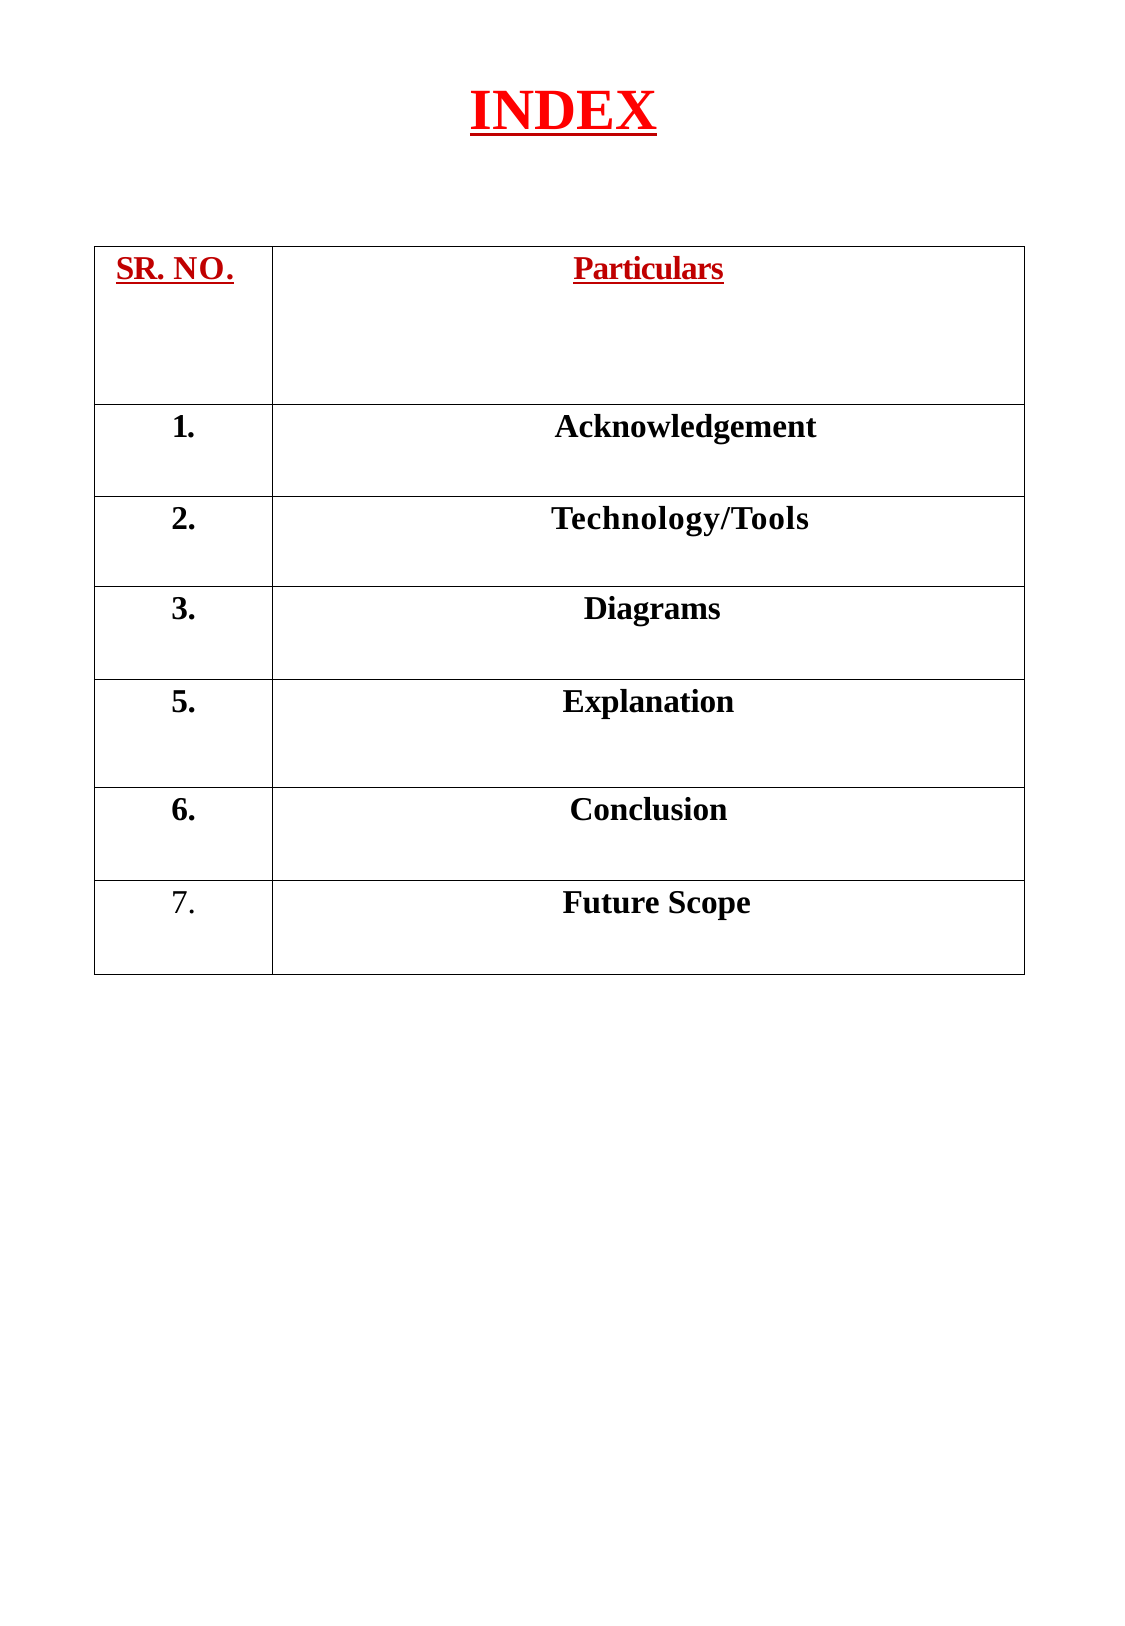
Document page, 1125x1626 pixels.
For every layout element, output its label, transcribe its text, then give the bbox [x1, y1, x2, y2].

table_cell Acknowledgement [273, 405, 1024, 496]
table_cell 2. [95, 497, 272, 586]
table_cell 1. [95, 405, 272, 496]
table_cell Explanation [273, 680, 1024, 787]
text_box INDEX [446, 68, 679, 141]
table_header SR. NO. [95, 247, 272, 404]
table_cell Diagrams [273, 587, 1024, 679]
table_cell 5. [95, 680, 272, 787]
table_cell Future Scope [273, 881, 1024, 974]
table_cell Conclusion [273, 788, 1024, 880]
table_cell 7. [95, 881, 272, 974]
table_header Particulars [273, 247, 1024, 404]
table_cell Technology/Tools [273, 497, 1024, 586]
table_cell 6. [95, 788, 272, 880]
table_cell 3. [95, 587, 272, 679]
